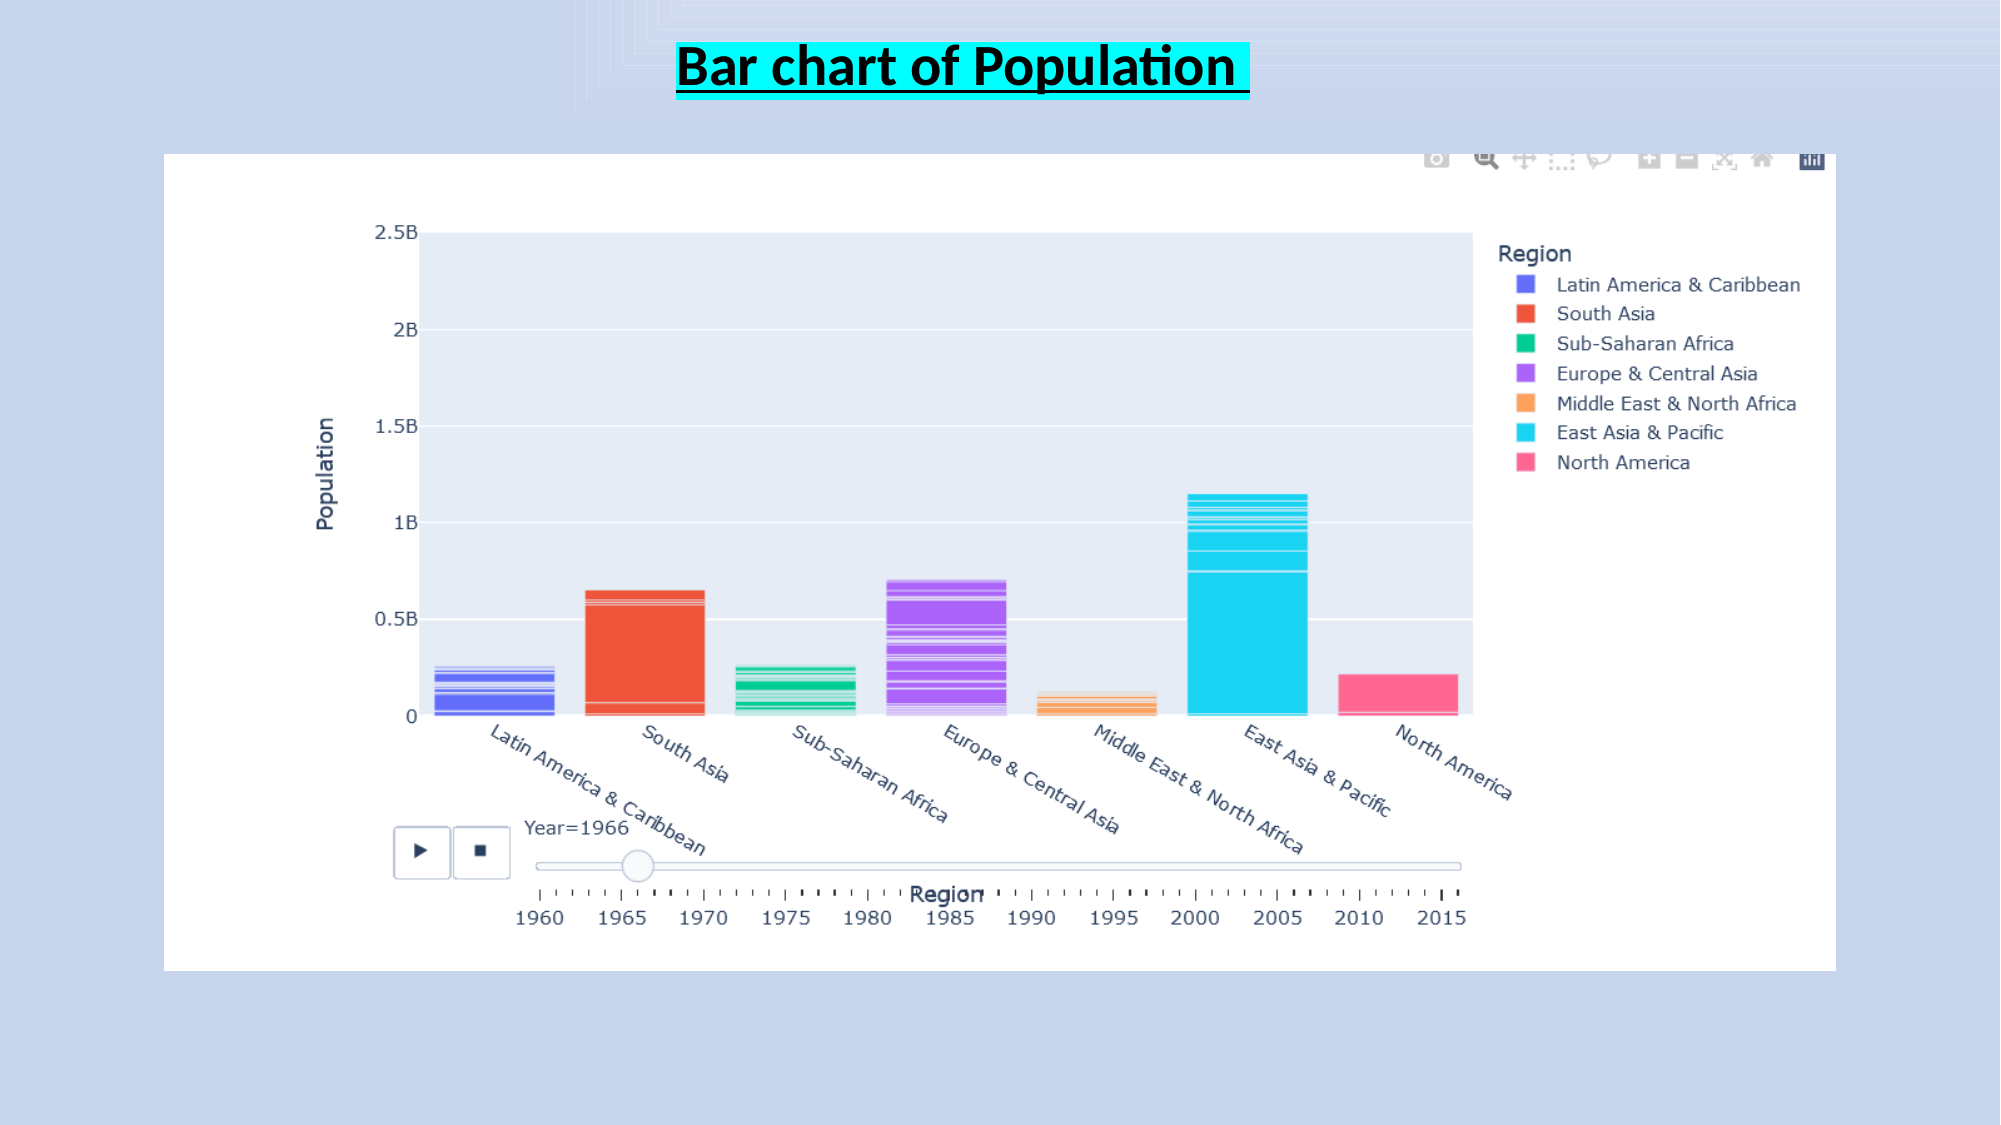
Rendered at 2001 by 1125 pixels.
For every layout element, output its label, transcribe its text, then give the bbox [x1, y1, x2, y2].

picture [164, 154, 1836, 971]
text_box Bar chart of Population [661, 20, 1615, 105]
